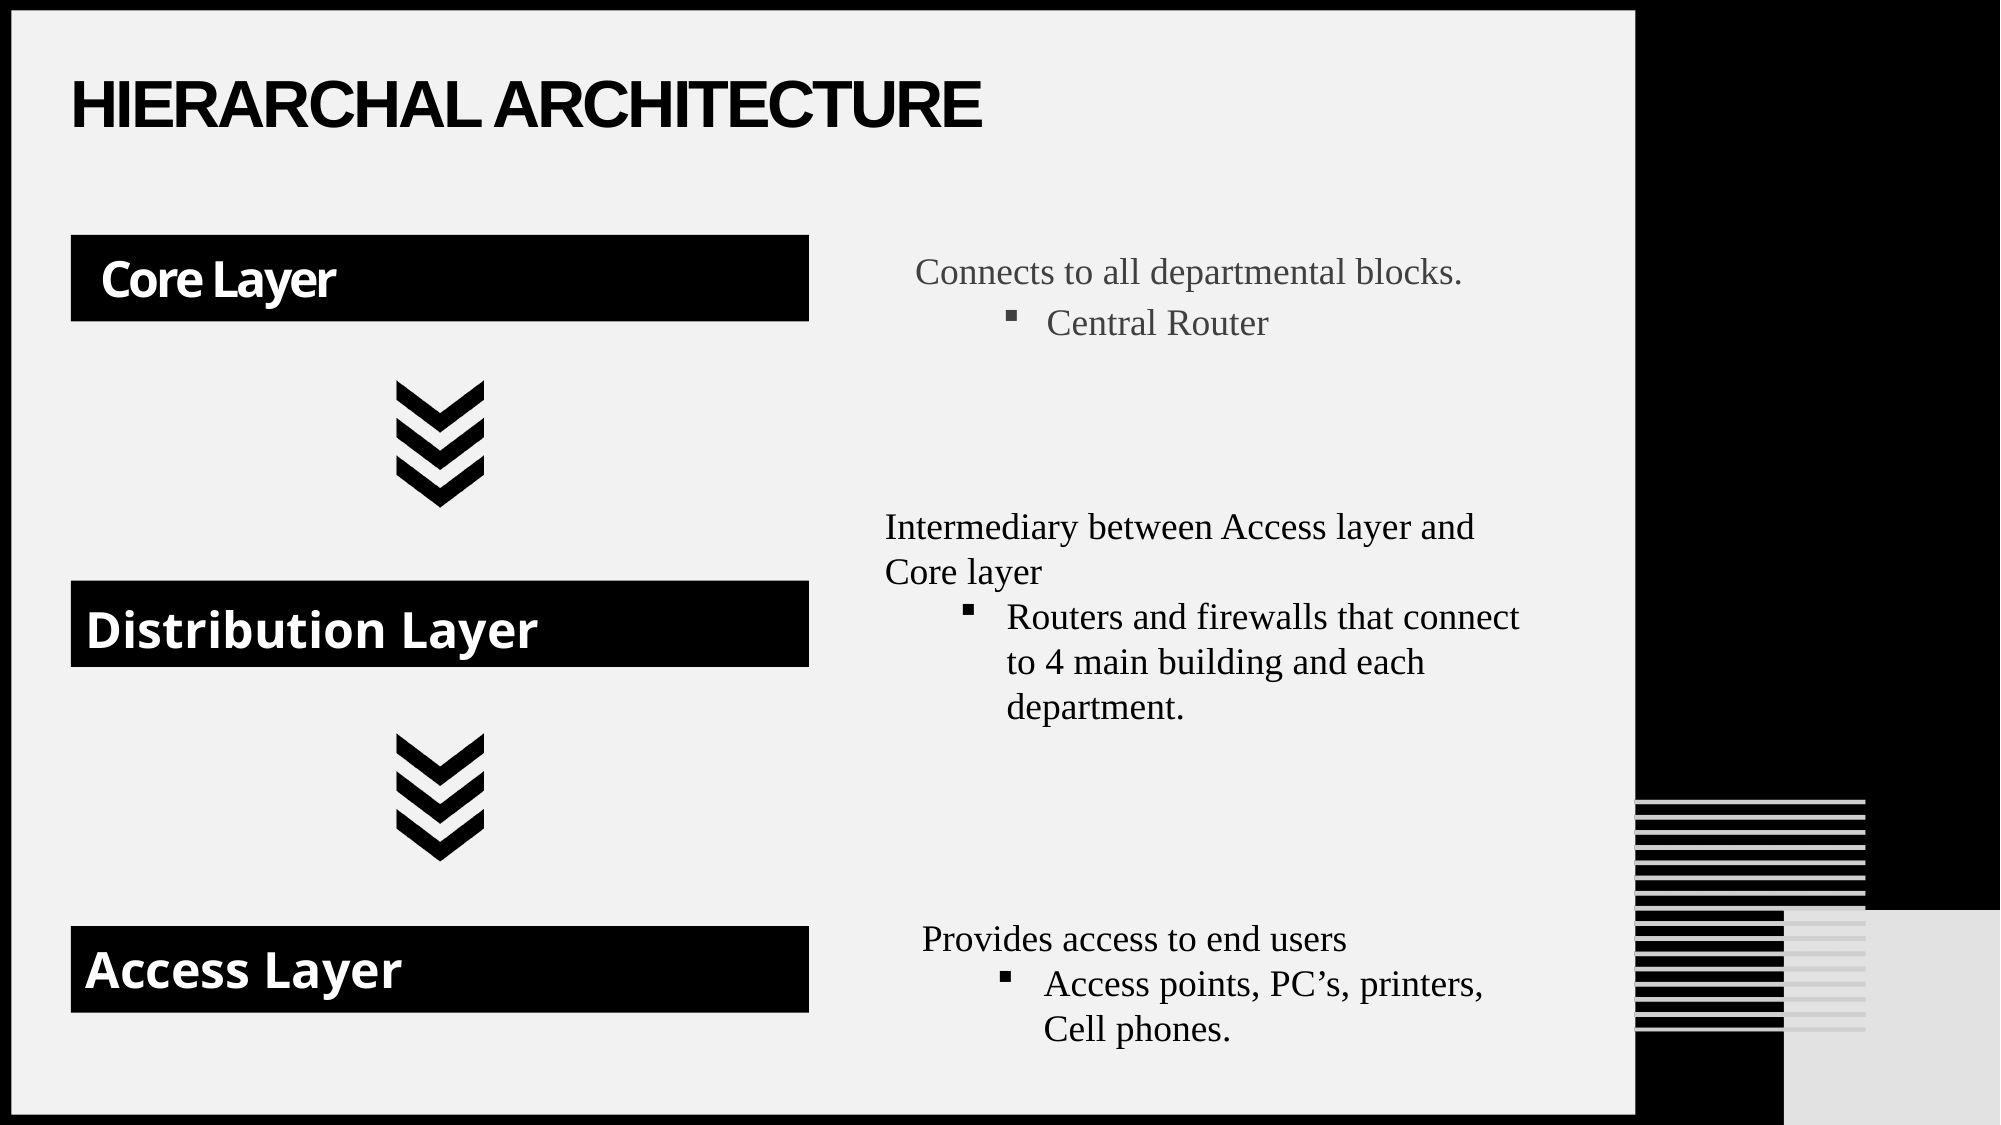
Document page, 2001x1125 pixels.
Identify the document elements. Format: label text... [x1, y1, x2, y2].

picture [364, 721, 515, 872]
list Connects to all departmental blocks. Central Router [870, 251, 1580, 367]
list Core Layer [70, 234, 809, 322]
text_box Intermediary between Access layer and Core layer Routers and firewalls that connect to 4 main building and each department. [869, 494, 1559, 779]
text_box [1634, 0, 2000, 667]
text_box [70, 580, 809, 668]
picture [364, 367, 515, 519]
picture [1524, 667, 2000, 1125]
text_box Provides access to end users Access points, PC’s, printers, Cell phones. [907, 906, 1524, 1057]
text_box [70, 926, 809, 1013]
title Hierarchal Architecture [70, 70, 1580, 142]
